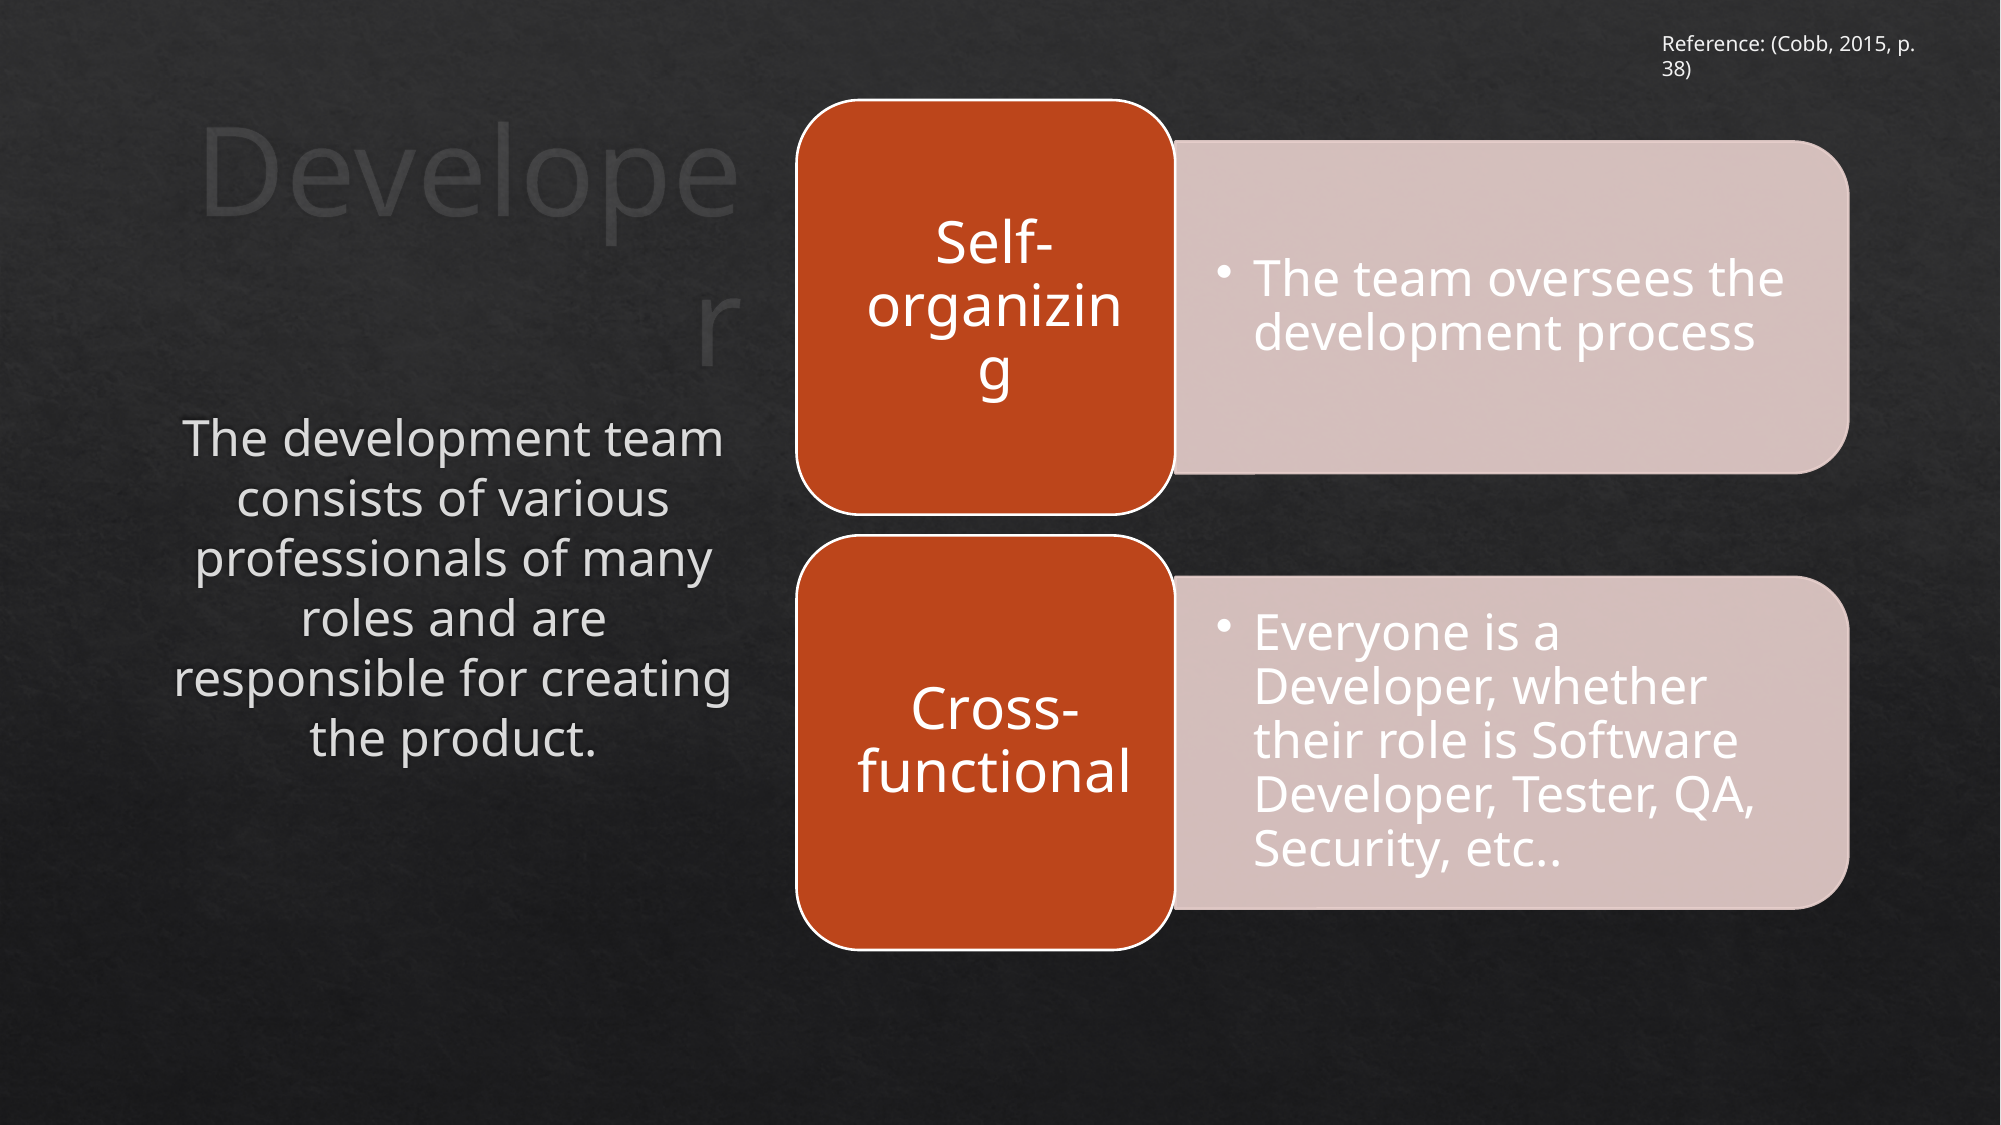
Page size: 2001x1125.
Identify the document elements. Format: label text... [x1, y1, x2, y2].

list The development team consists of various professionals of many roles and are responsible for creating the product. [149, 398, 758, 950]
footer Reference: (Cobb, 2015, p. 38) [1646, 26, 1961, 86]
title Developer [149, 99, 758, 395]
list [796, 99, 1849, 951]
